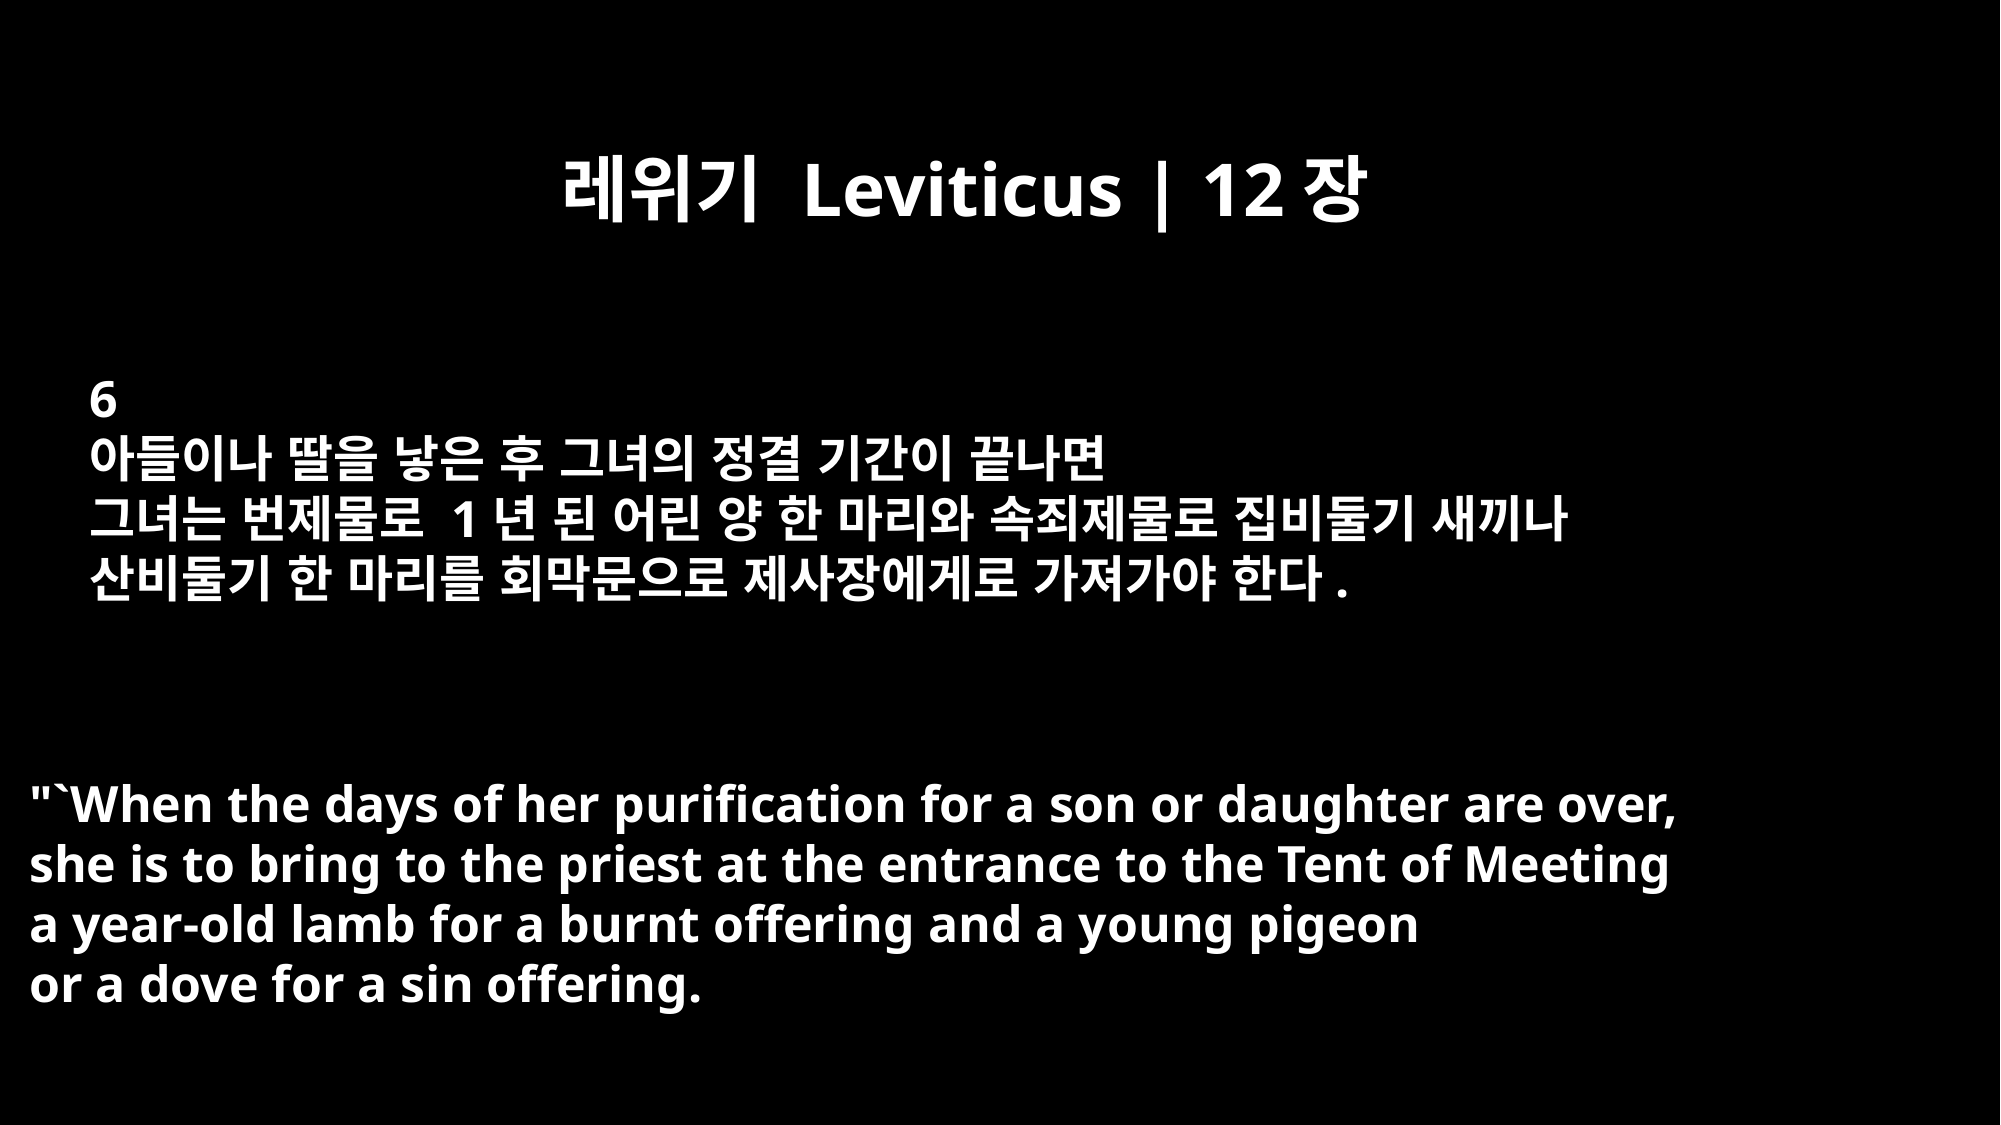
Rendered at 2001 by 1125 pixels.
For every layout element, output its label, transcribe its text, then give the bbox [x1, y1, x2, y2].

text_box 레위기 Leviticus | 12장 [546, 136, 1386, 239]
text_box "`When the days of her purification for a son or daughter are over, she is to bring to the priest at the entrance to the Tent of Meeting a year-old lamb for a burnt offering and a young pigeon or a dove for a sin offering. [14, 764, 1694, 1020]
text_box 6 아들이나 딸을 낳은 후 그녀의 정결 기간이 끝나면 그녀는 번제물로 1년 된 어린 양 한 마리와 속죄제물로 집비둘기 새끼나 산비둘기 한 마리를 회막문으로 제사장에게로 가져가야 한다. [74, 359, 1586, 615]
